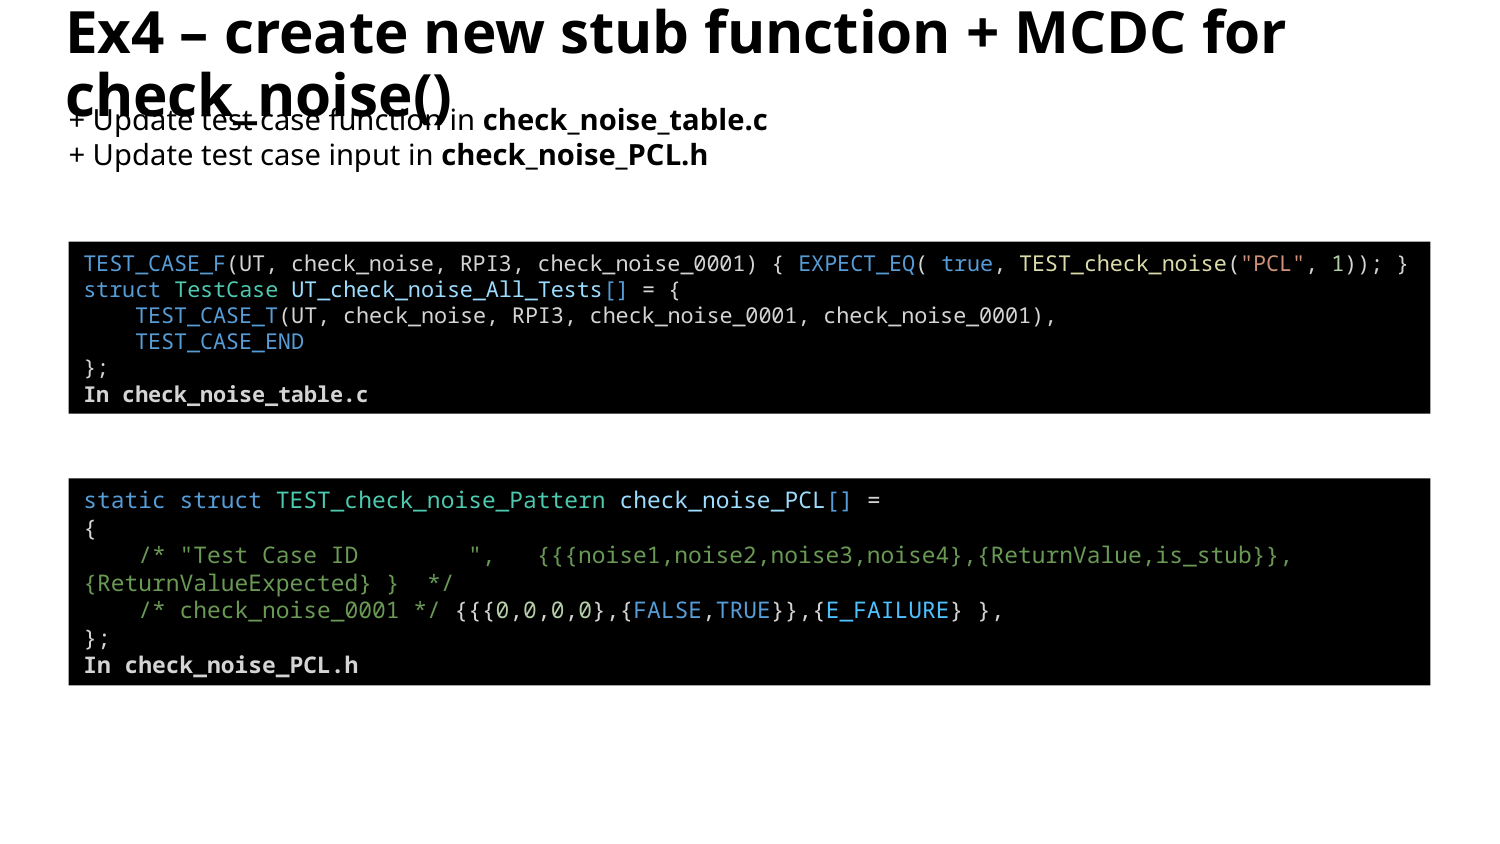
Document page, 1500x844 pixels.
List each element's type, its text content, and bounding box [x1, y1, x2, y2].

text_box static struct TEST_check_noise_Pattern check_noise_PCL[] = { /* "Test Case ID ", {{{noise1,noise2,noise3,noise4},{ReturnValue,is_stub}},{ReturnValueExpected} } */ /* check_noise_0001 */ {{{0,0,0,0},{FALSE,TRUE}},{E_FAILURE} }, }; In check_noise_PCL.h [68, 478, 1431, 686]
text_box + Update test case function in check_noise_table.c + Update test case input in check_noise_PCL.h [53, 94, 1353, 179]
text_box TEST_CASE_F(UT, check_noise, RPI3, check_noise_0001) { EXPECT_EQ( true, TEST_check_noise("PCL", 1)); } struct TestCase UT_check_noise_All_Tests[] = { TEST_CASE_T(UT, check_noise, RPI3, check_noise_0001, check_noise_0001), TEST_CASE_END }; In check_noise_table.c [68, 241, 1431, 414]
title Ex4 – create new stub function + MCDC for check_noise() [53, 14, 1446, 118]
